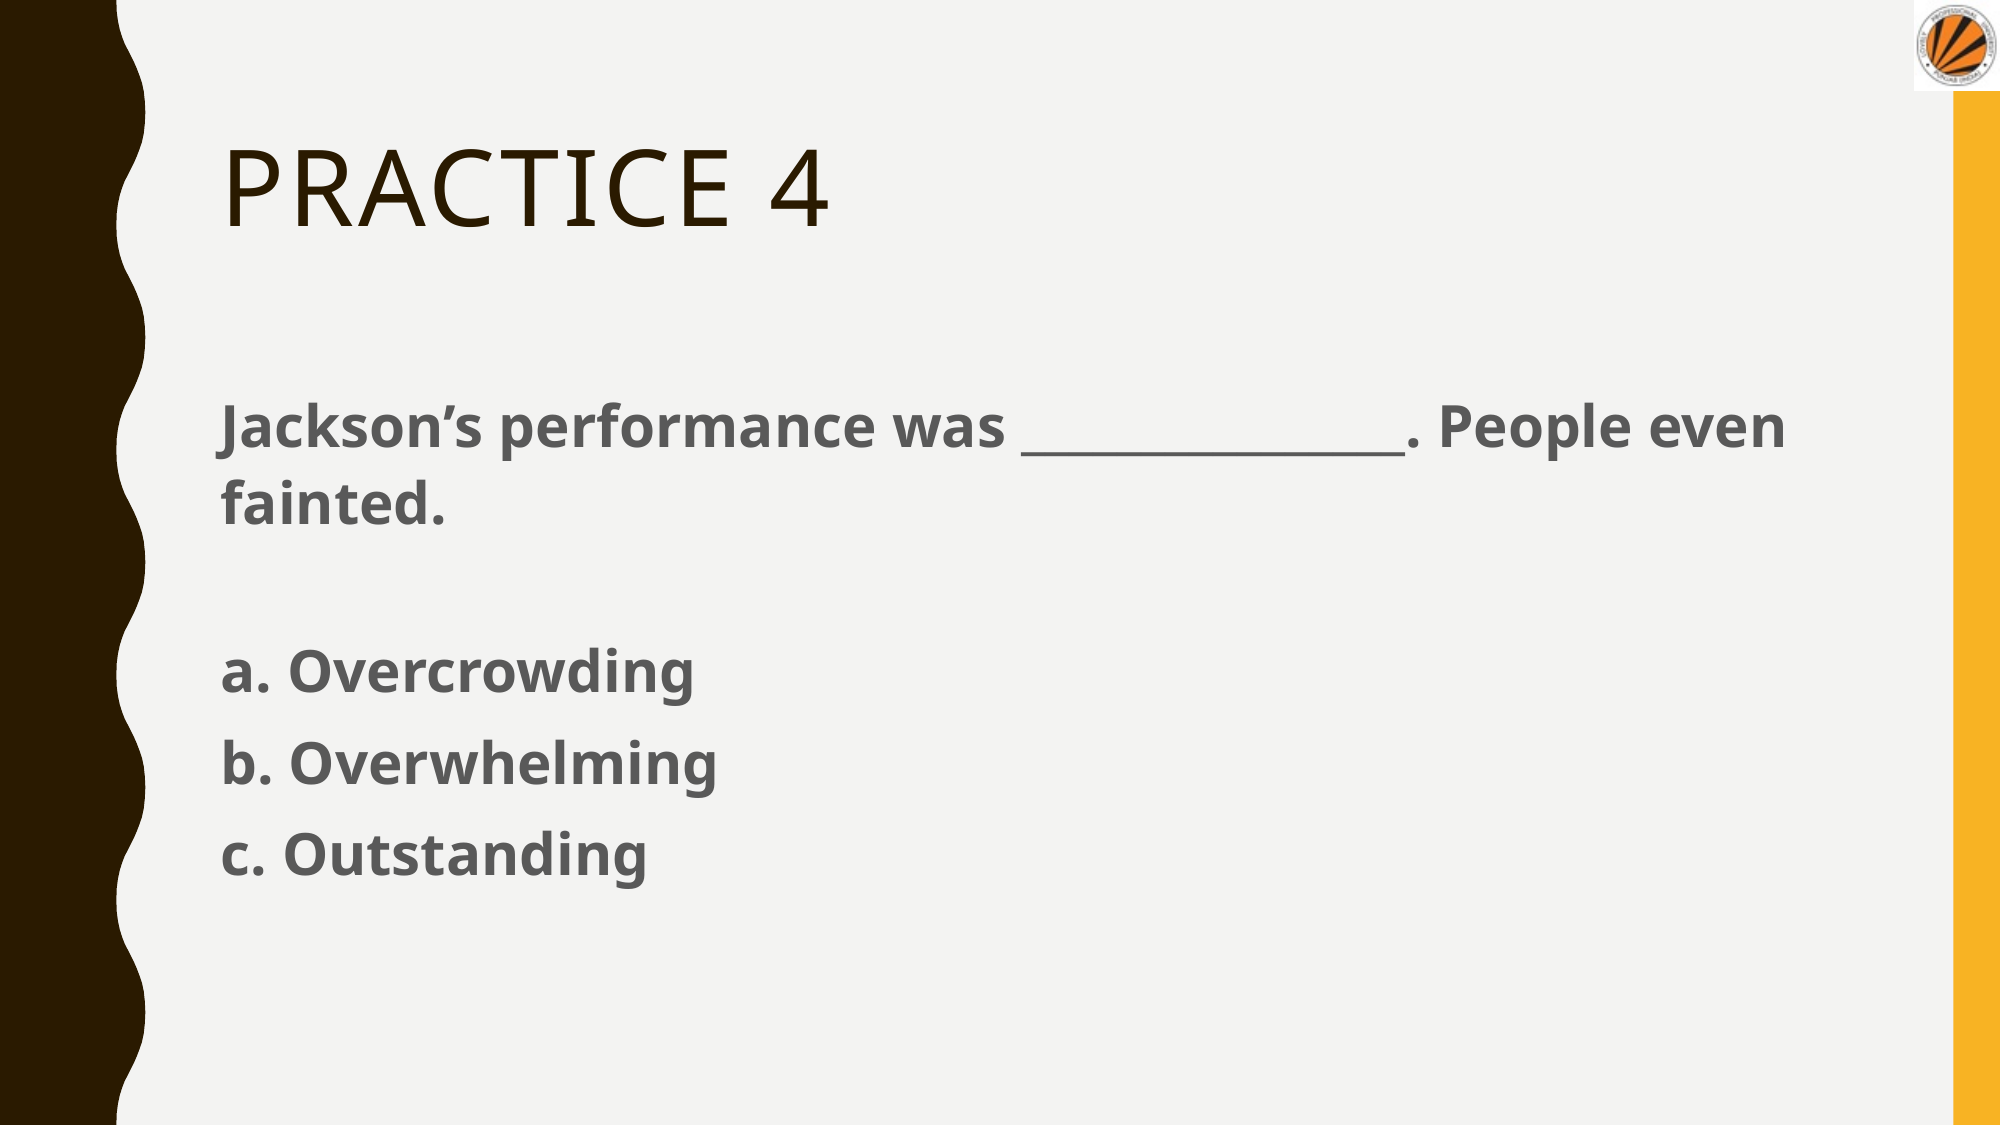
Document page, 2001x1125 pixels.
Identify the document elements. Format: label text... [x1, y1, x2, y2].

list Jackson’s performance was ________________. People even fainted. a. Overcrowding b. Overwhelming c. Outstanding [205, 375, 1875, 965]
picture [1914, 0, 2000, 91]
title Practice 4 [205, 127, 1875, 308]
